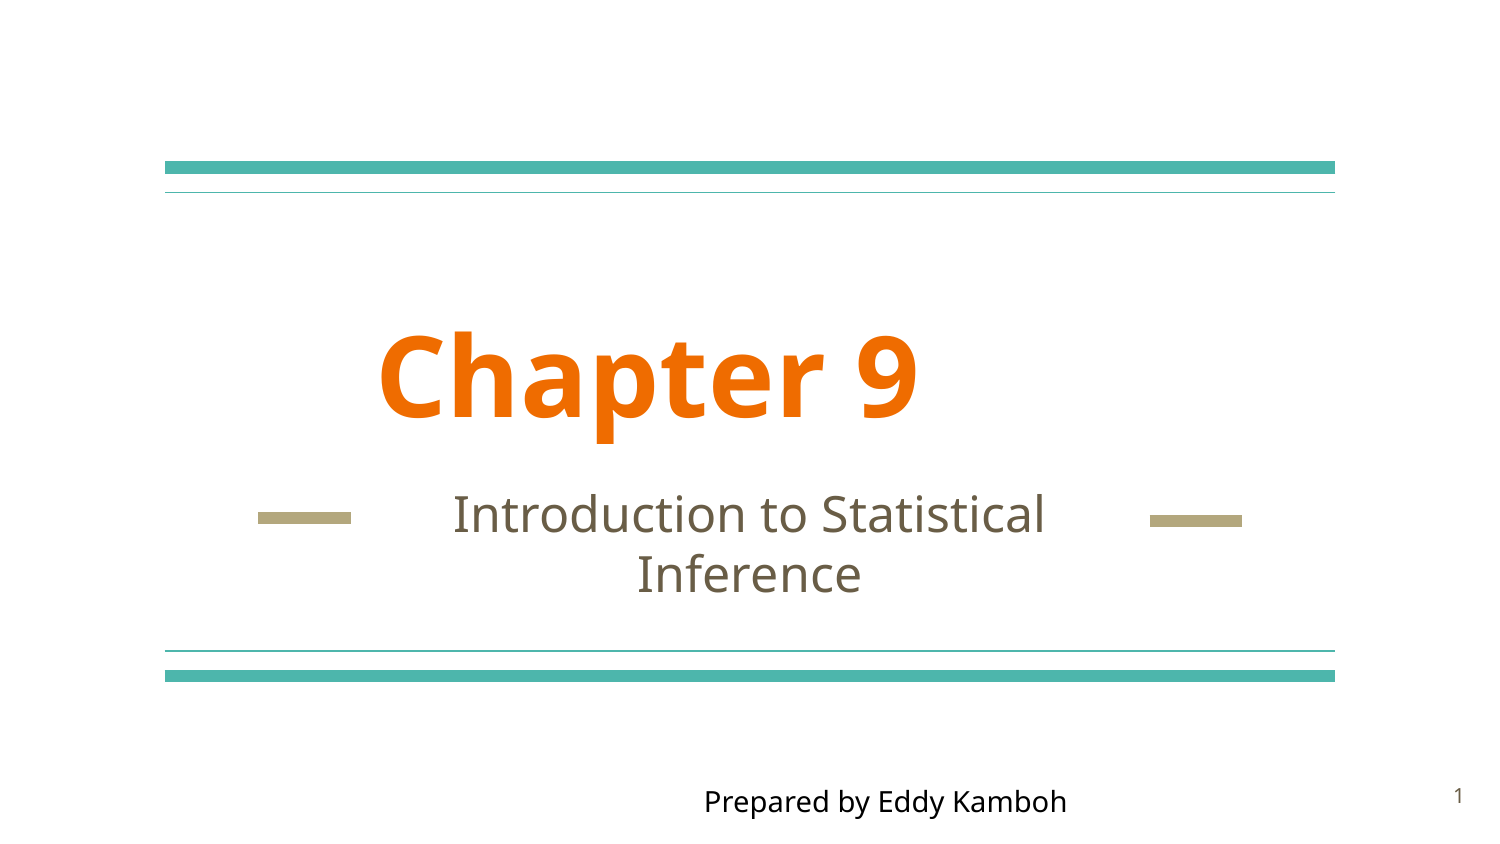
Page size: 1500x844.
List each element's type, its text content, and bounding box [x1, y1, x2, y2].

title Chapter 9 [164, 287, 1336, 456]
slide_number ‹#› [1389, 764, 1480, 830]
subtitle Introduction to Statistical Inference [350, 467, 1150, 598]
